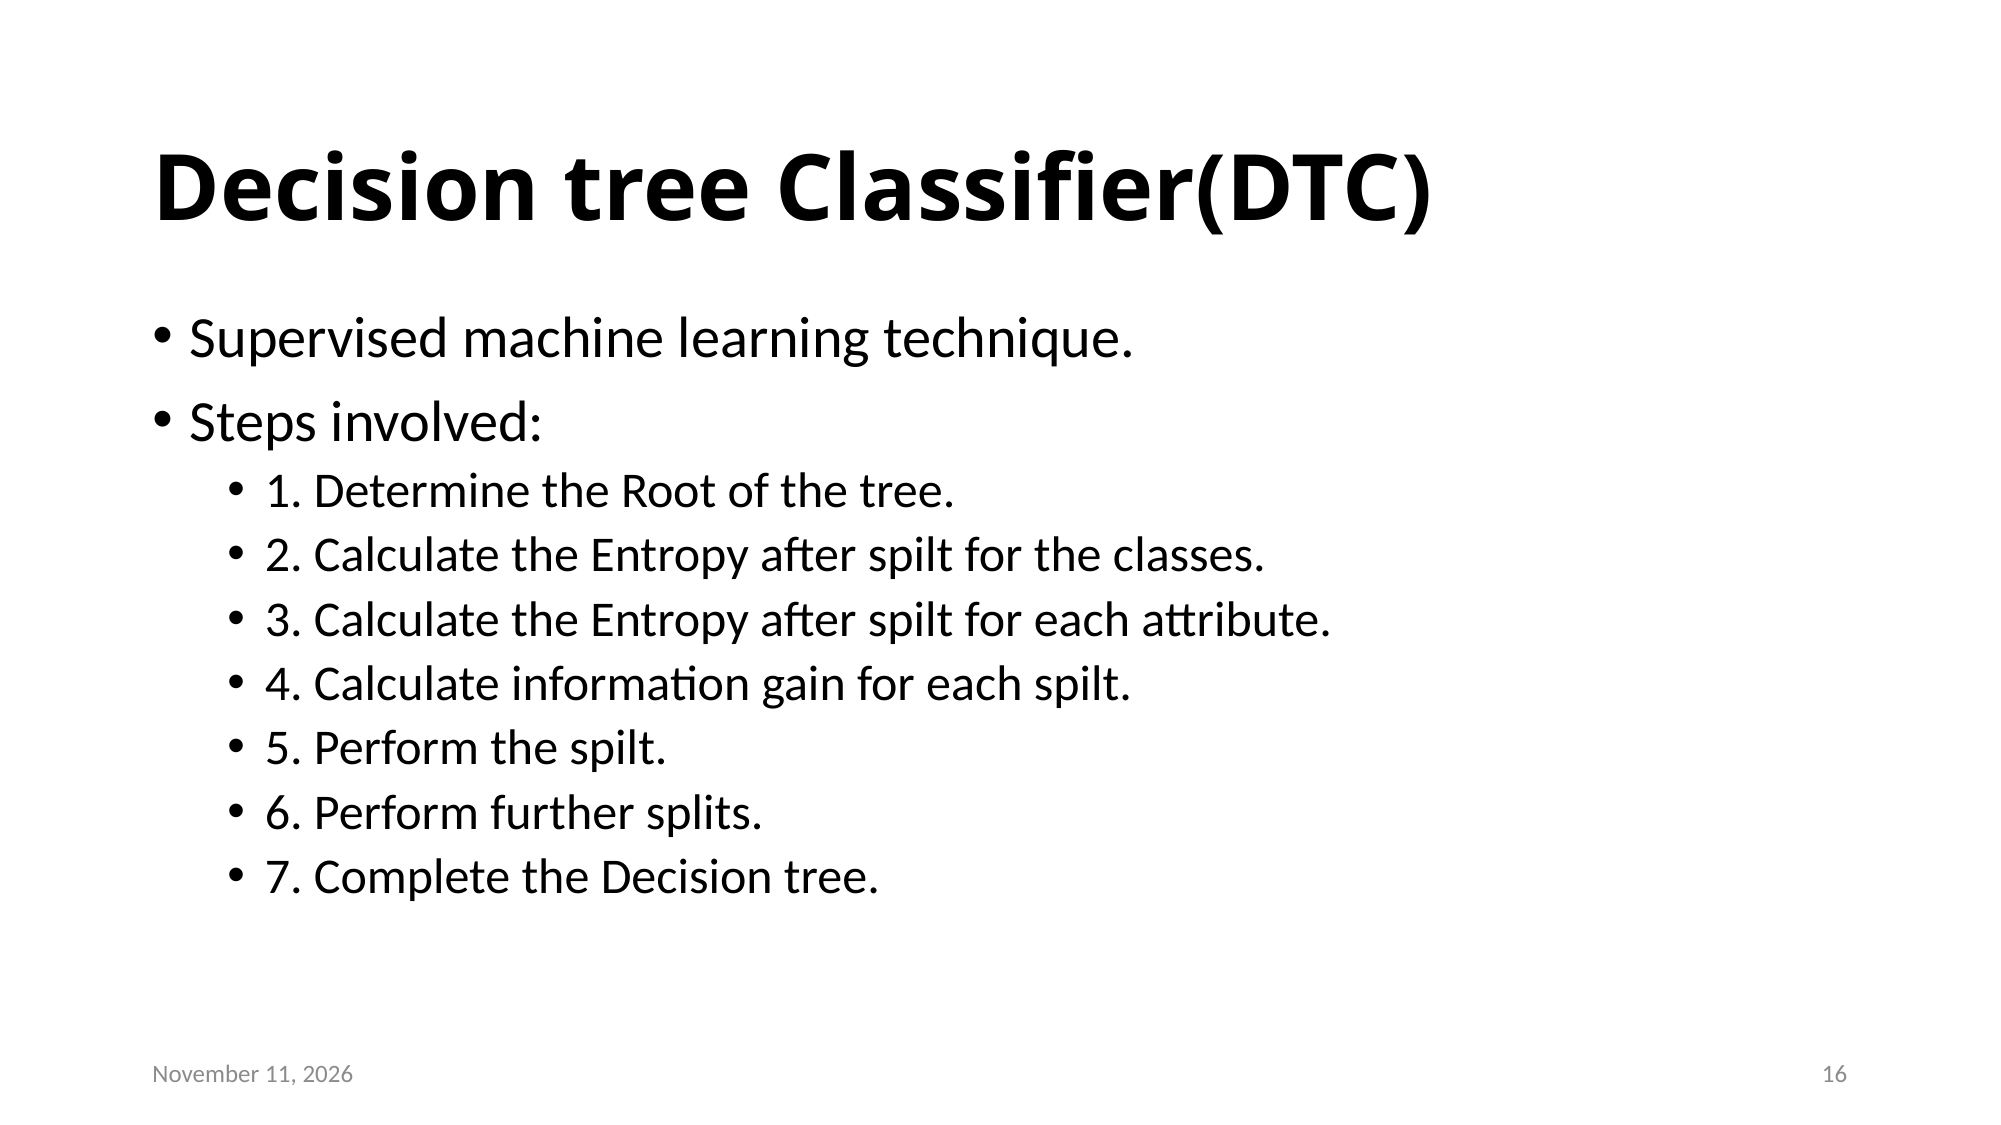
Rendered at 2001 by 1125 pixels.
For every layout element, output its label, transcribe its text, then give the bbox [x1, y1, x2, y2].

title Decision tree Classifier(DTC) [137, 82, 1863, 299]
list Supervised machine learning technique. Steps involved: 1. Determine the Root of the tree. 2. Calculate the Entropy after spilt for the classes. 3. Calculate the Entropy after spilt for each attribute. 4. Calculate information gain for each spilt. 5. Perform the spilt. 6. Perform further splits. 7. Complete the Decision tree. [137, 299, 1863, 1014]
slide_number 16 [1412, 1042, 1863, 1103]
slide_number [137, 1042, 588, 1103]
